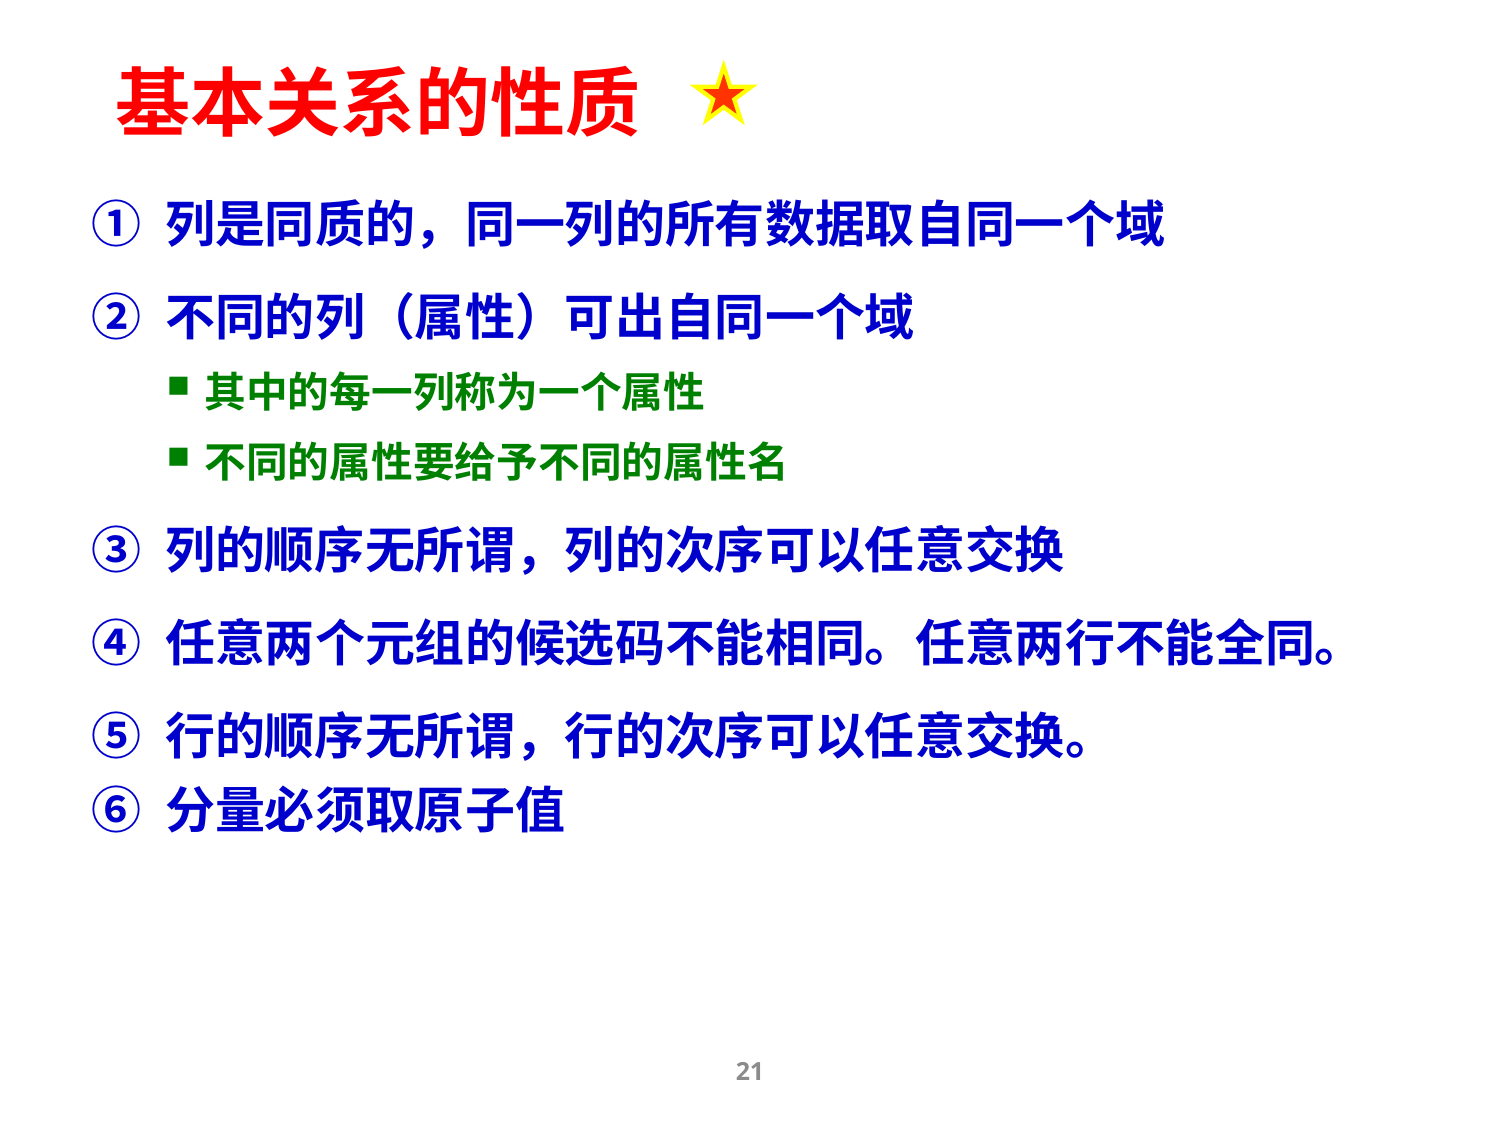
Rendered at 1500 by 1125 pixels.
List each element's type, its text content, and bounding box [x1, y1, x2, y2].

text_box [696, 66, 752, 120]
list ① 列是同质的，同一列的所有数据取自同一个域 ② 不同的列（属性）可出自同一个域 其中的每一列称为一个属性 不同的属性要给予不同的属性名 ③ 列的顺序无所谓，列的次序可以任意交换 ④ 任意两个元组的候选码不能相同。任意两行不能全同。 ⑤ 行的顺序无所谓，行的次序可以任意交换。 ⑥ 分量必须取原子值 [76, 172, 1427, 1047]
footer 21 [496, 1047, 1004, 1103]
title 基本关系的性质 [100, 26, 1395, 157]
